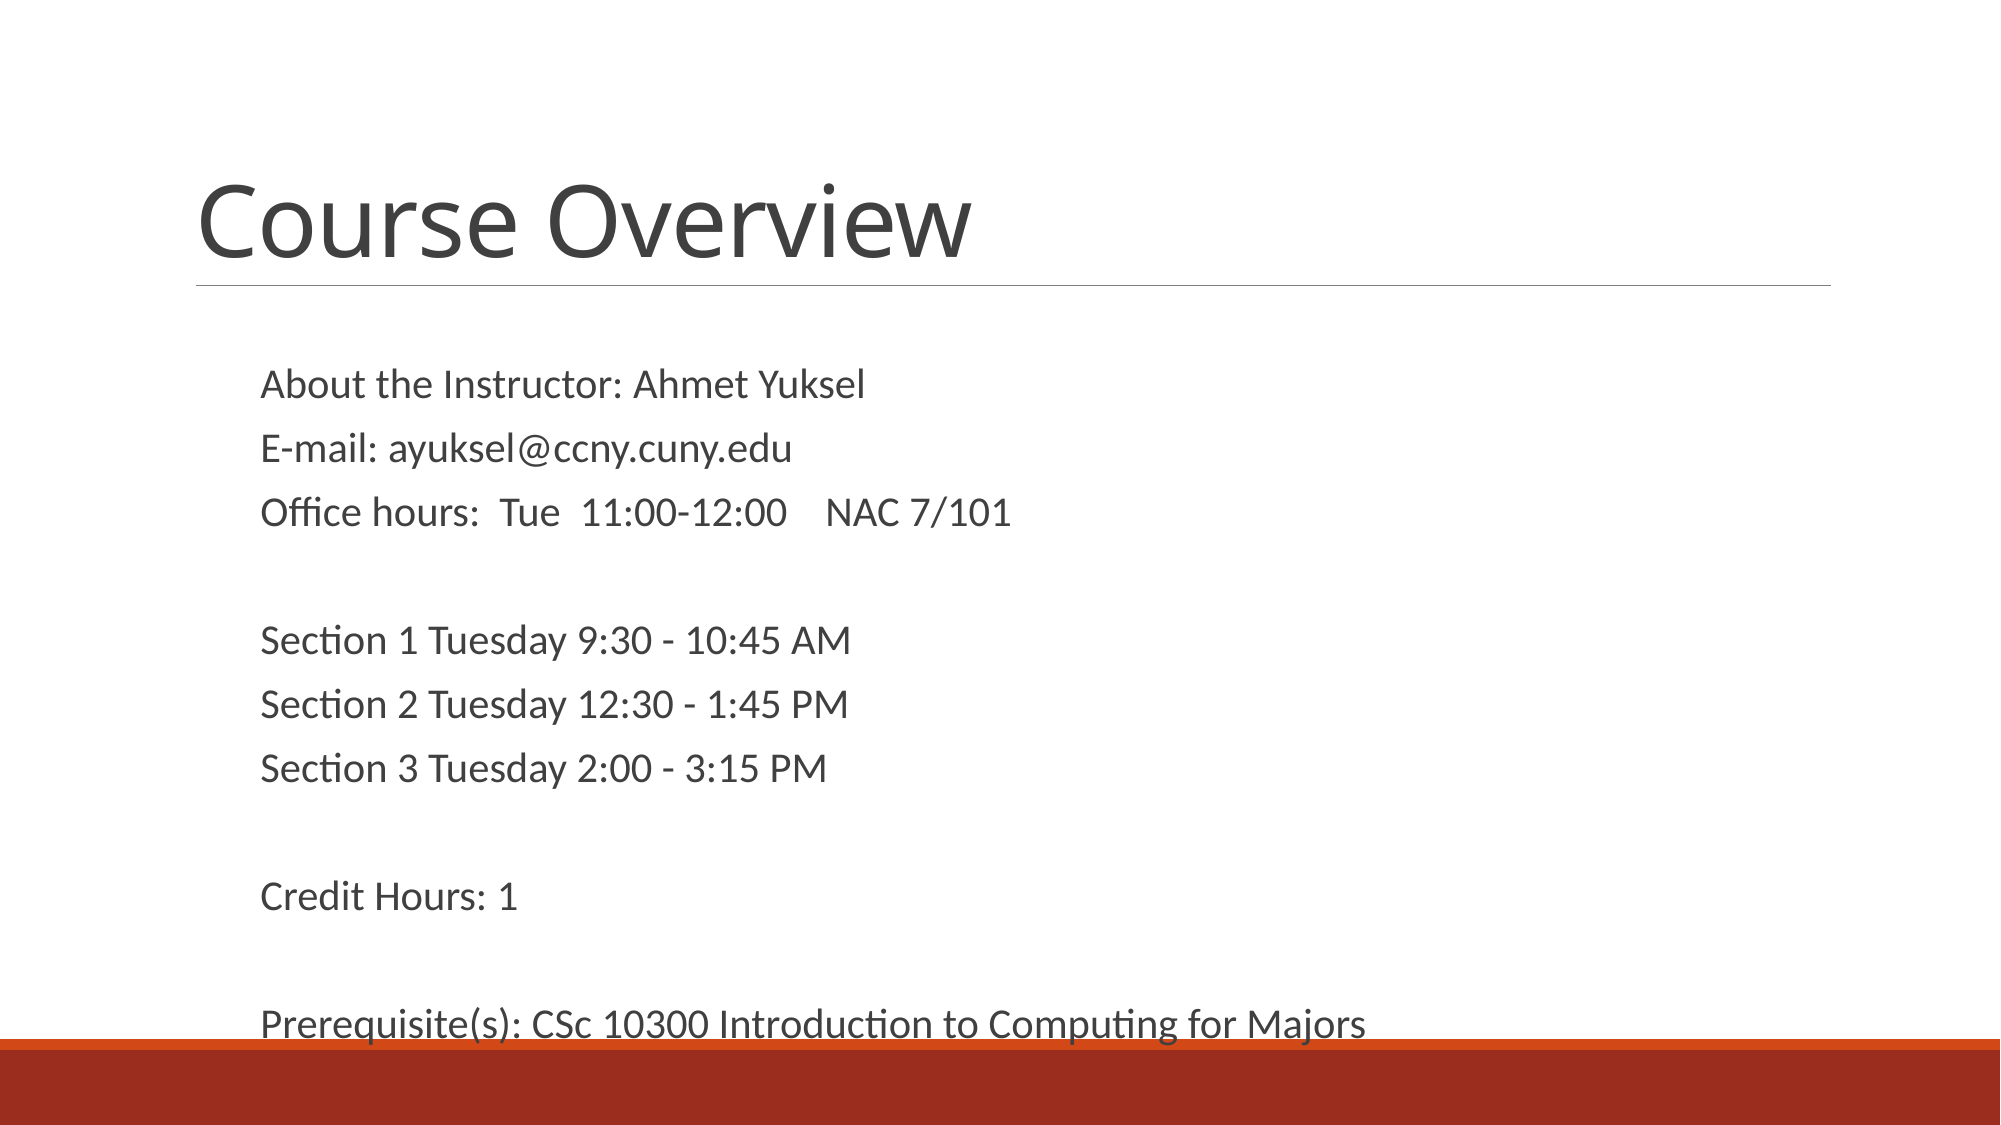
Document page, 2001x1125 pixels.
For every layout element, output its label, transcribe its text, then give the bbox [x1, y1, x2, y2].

title Course Overview [180, 47, 1830, 285]
list About the Instructor: Ahmet Yuksel E-mail: ayuksel@ccny.cuny.edu Office hours: Tue 11:00-12:00 NAC 7/101 Section 1 Tuesday 9:30 - 10:45 AM Section 2 Tuesday 12:30 - 1:45 PM Section 3 Tuesday 2:00 - 3:15 PM Credit Hours: 1 Prerequisite(s): CSc 10300 Introduction to Computing for Majors [243, 285, 1887, 1057]
